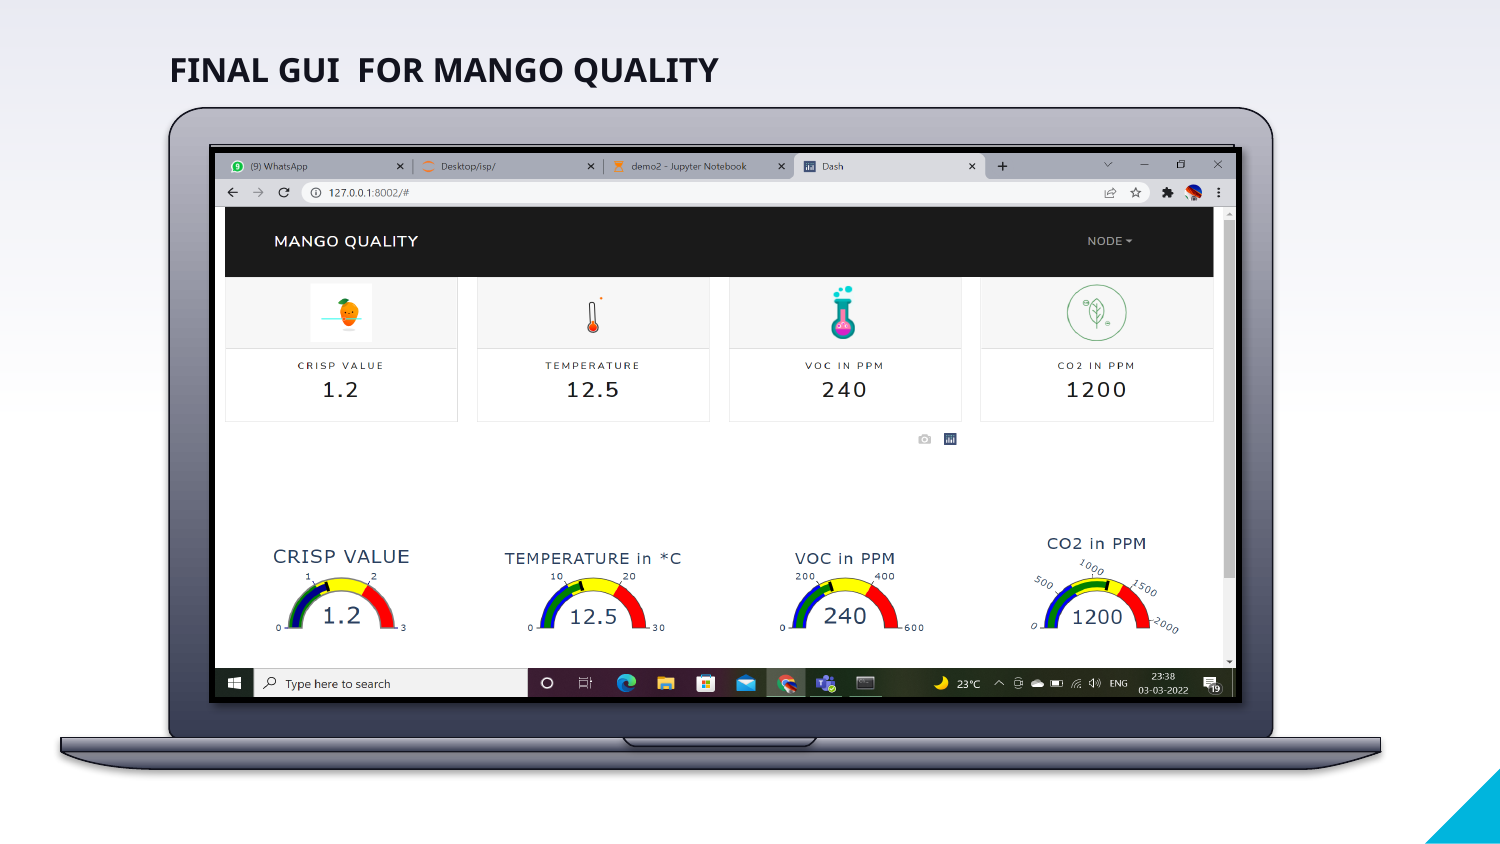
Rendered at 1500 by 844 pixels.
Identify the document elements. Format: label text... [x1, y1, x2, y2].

title FINAL GUI FOR MANGO QUALITY [169, 29, 890, 89]
picture [215, 152, 1237, 698]
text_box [60, 107, 1382, 770]
